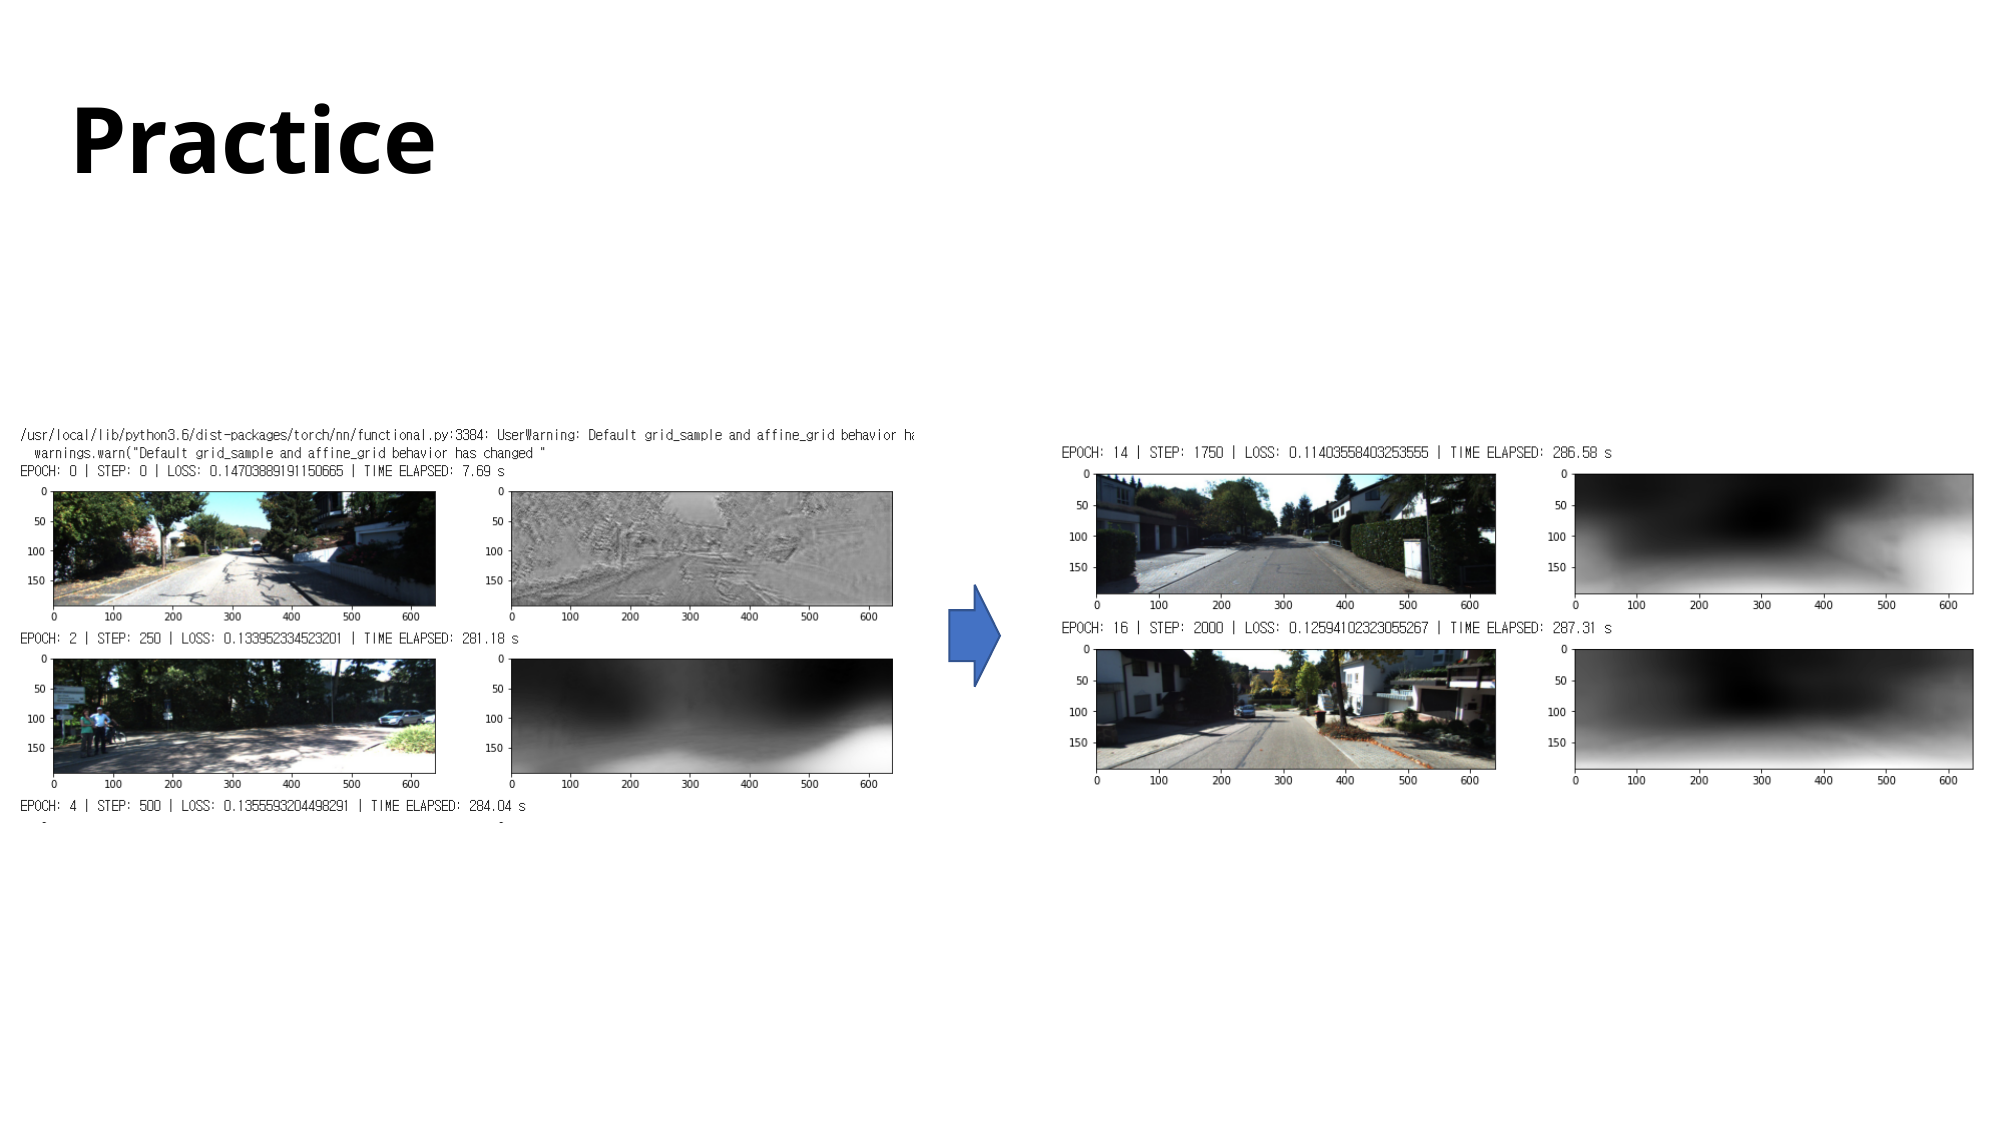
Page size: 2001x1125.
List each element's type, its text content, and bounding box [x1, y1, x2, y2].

picture [1050, 438, 1982, 796]
title Practice [54, 34, 1780, 253]
picture [0, 411, 914, 824]
text_box [948, 584, 1002, 688]
